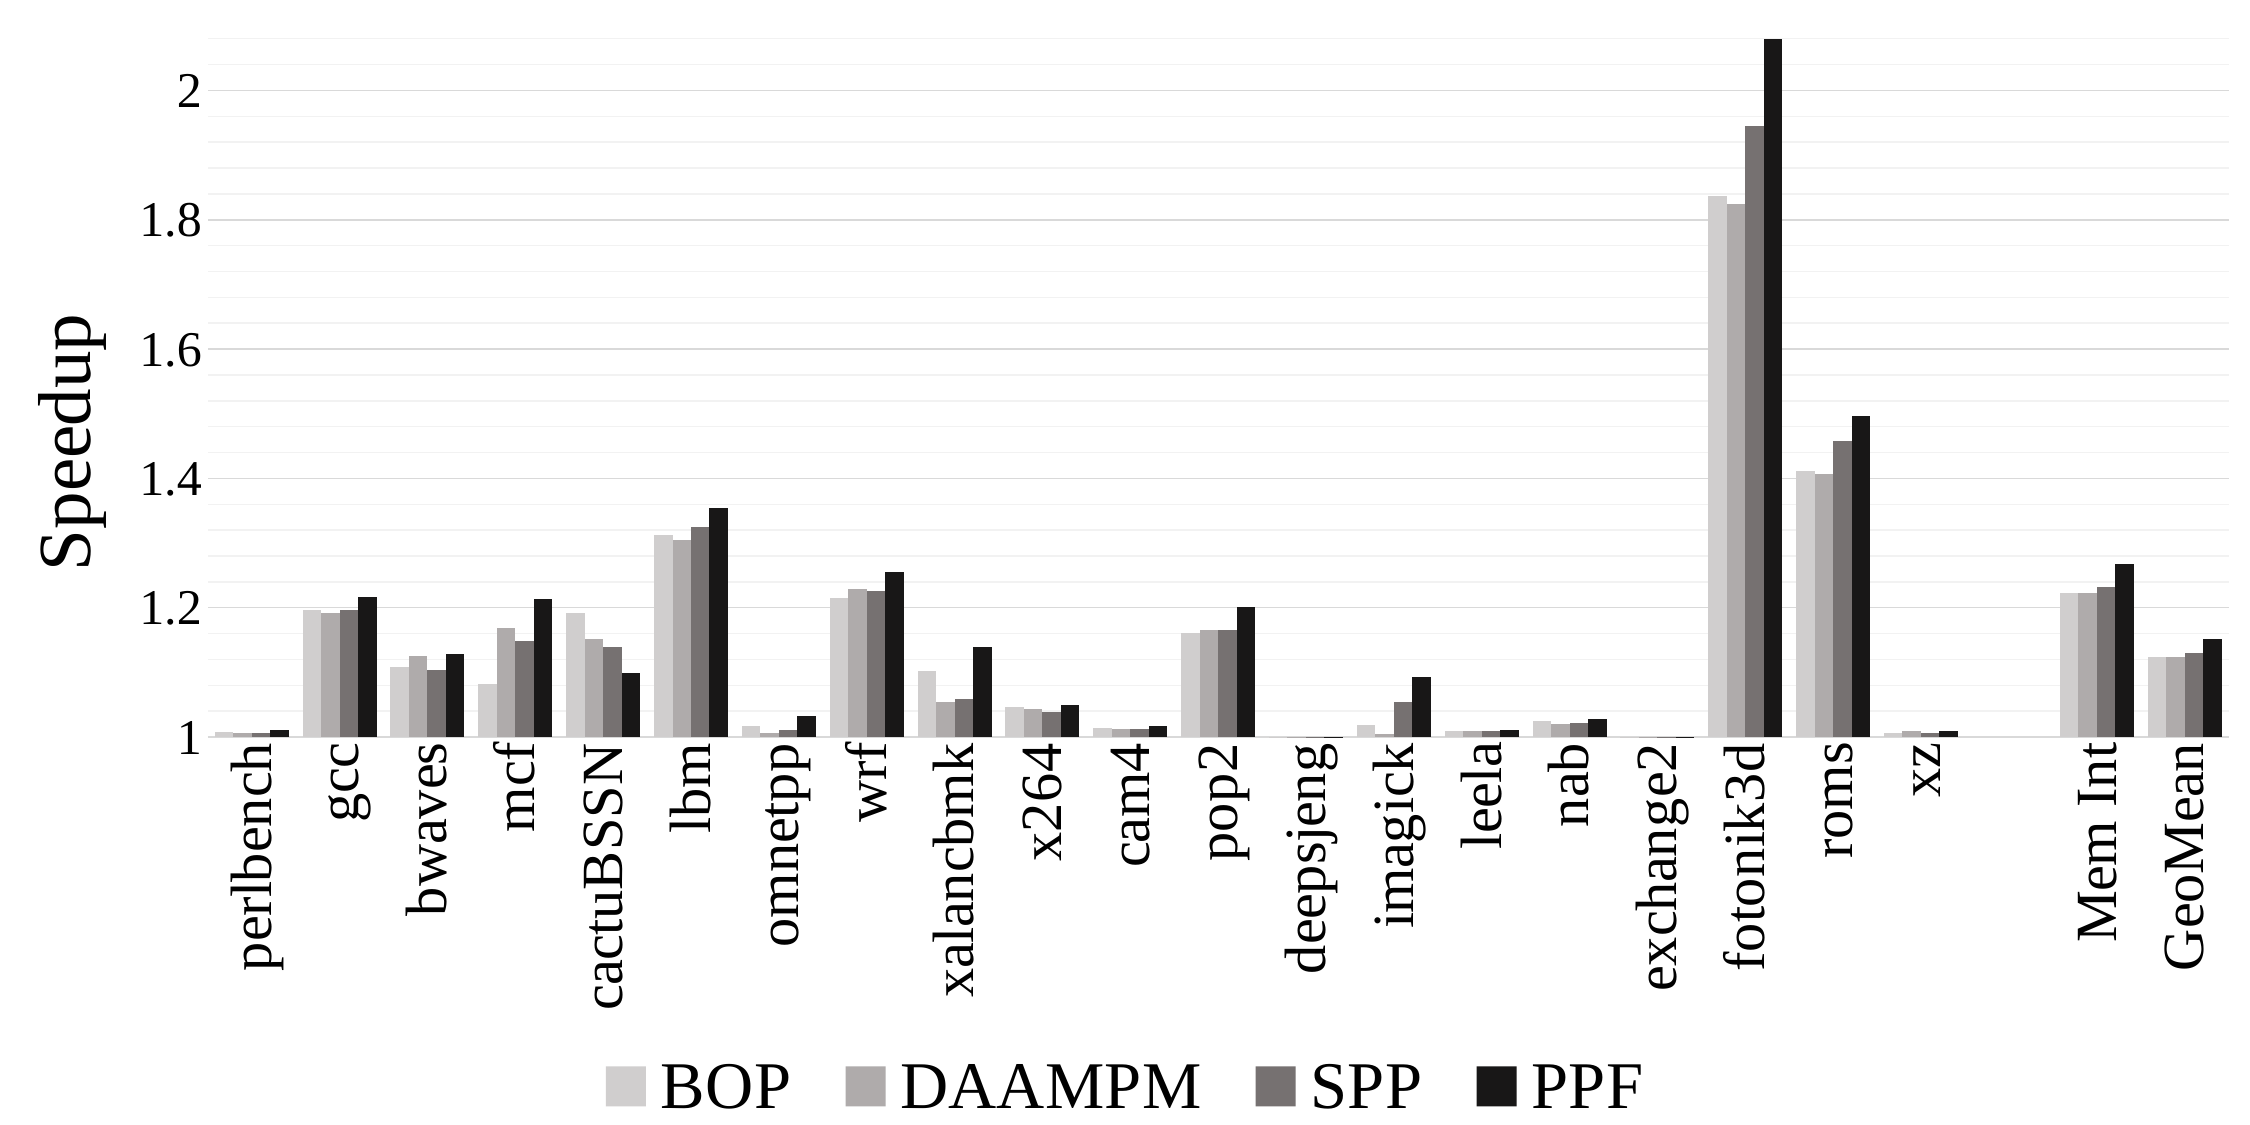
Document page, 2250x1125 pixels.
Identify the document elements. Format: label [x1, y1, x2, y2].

chart [0, 0, 2250, 1125]
